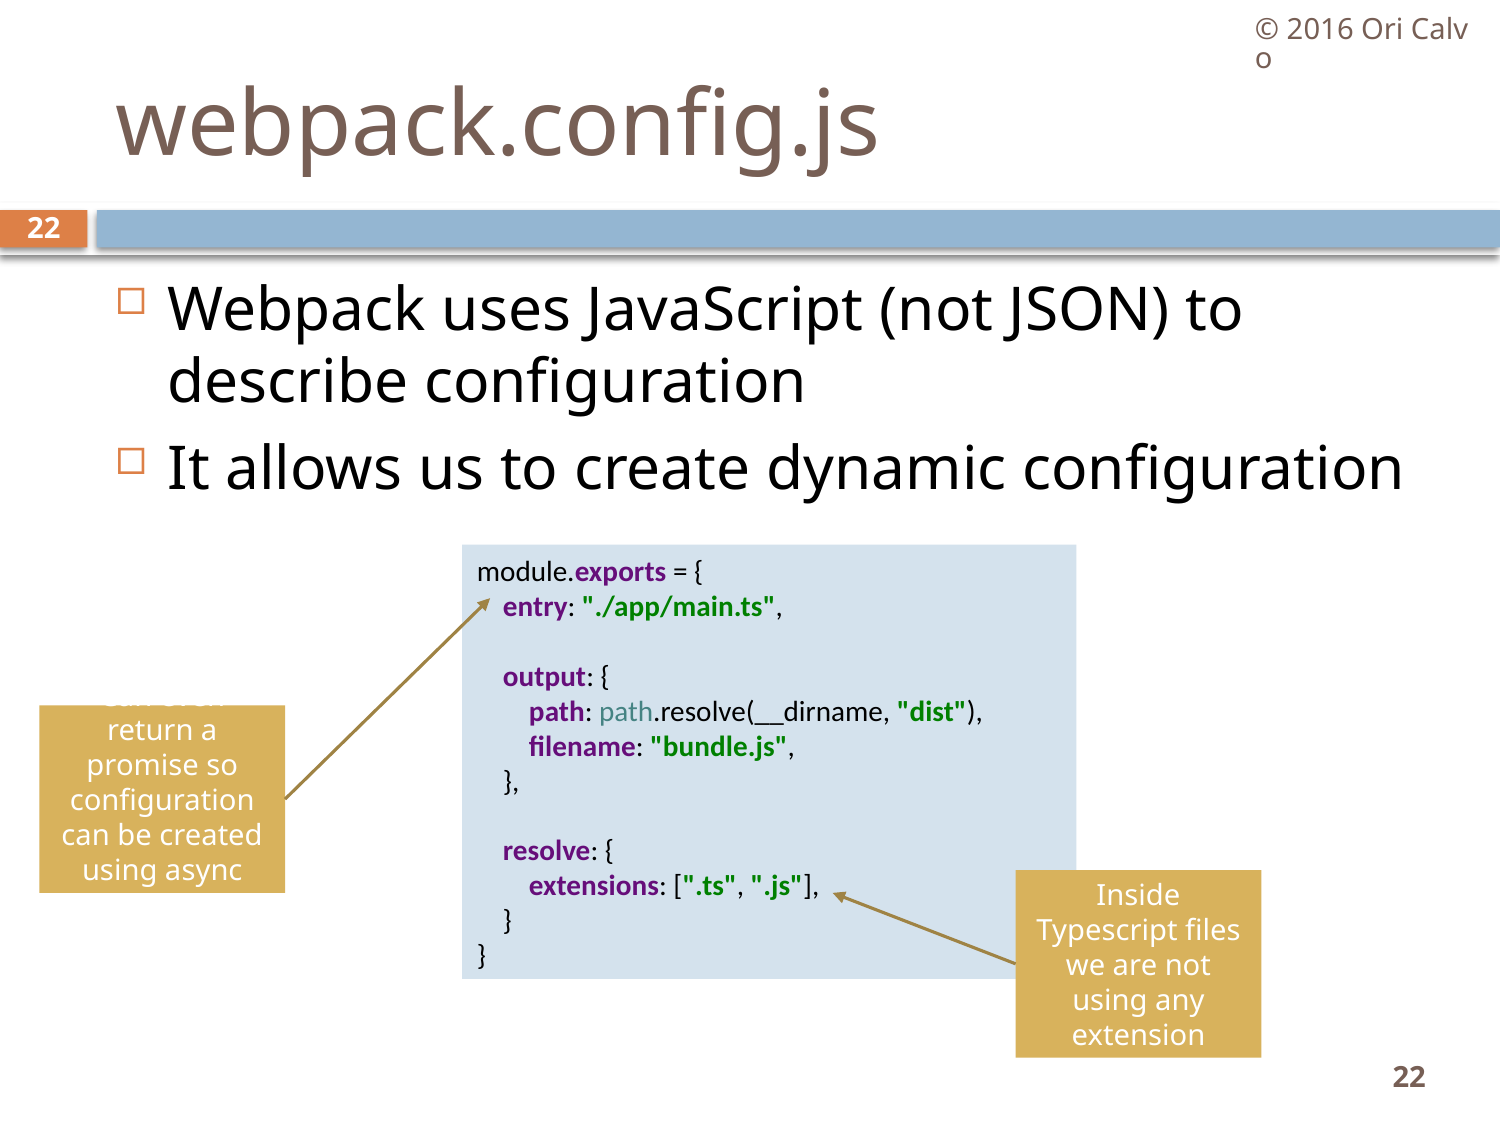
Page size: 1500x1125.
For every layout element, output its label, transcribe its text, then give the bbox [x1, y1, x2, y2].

list Webpack uses JavaScript (not JSON) to describe configuration It allows us to create dynamic configuration [100, 262, 1438, 1000]
text_box module.exports = { entry: "./app/main.ts", output: { path: path.resolve(__dirname, "dist"), filename: "bundle.js", }, resolve: { extensions: [".ts", ".js"], } } [462, 544, 1077, 979]
title webpack.config.js [100, 37, 1438, 200]
slide_number 22 [0, 208, 88, 249]
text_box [39, 597, 491, 894]
footer © 2016 Ori Calvo [1240, 0, 1500, 60]
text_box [832, 869, 1262, 1058]
